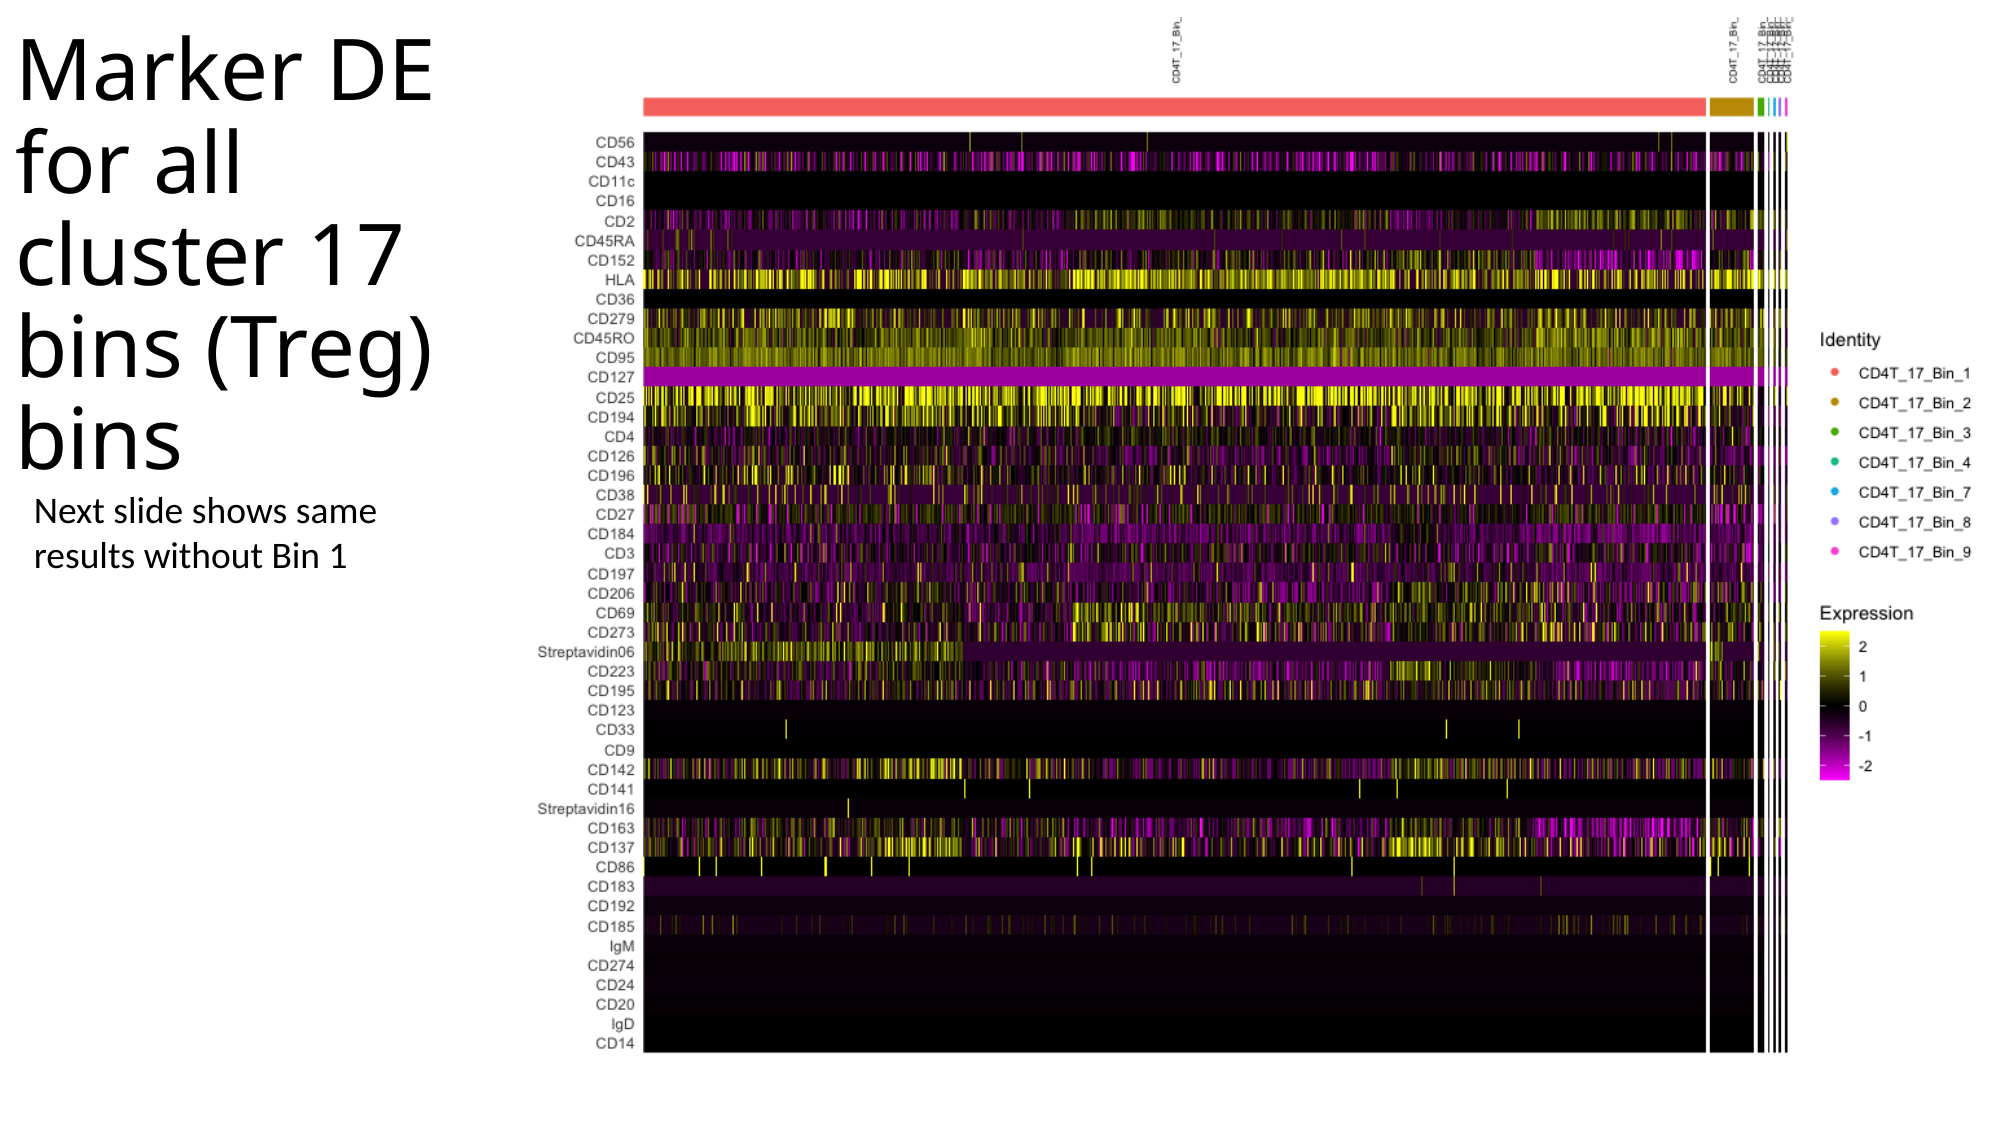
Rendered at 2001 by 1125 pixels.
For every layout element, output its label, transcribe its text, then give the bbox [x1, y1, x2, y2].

title Marker DE for all cluster 17 bins (Treg) bins [0, 18, 503, 498]
text_box Next slide shows same results without Bin 1 [19, 478, 503, 584]
picture [518, 17, 2000, 1098]
